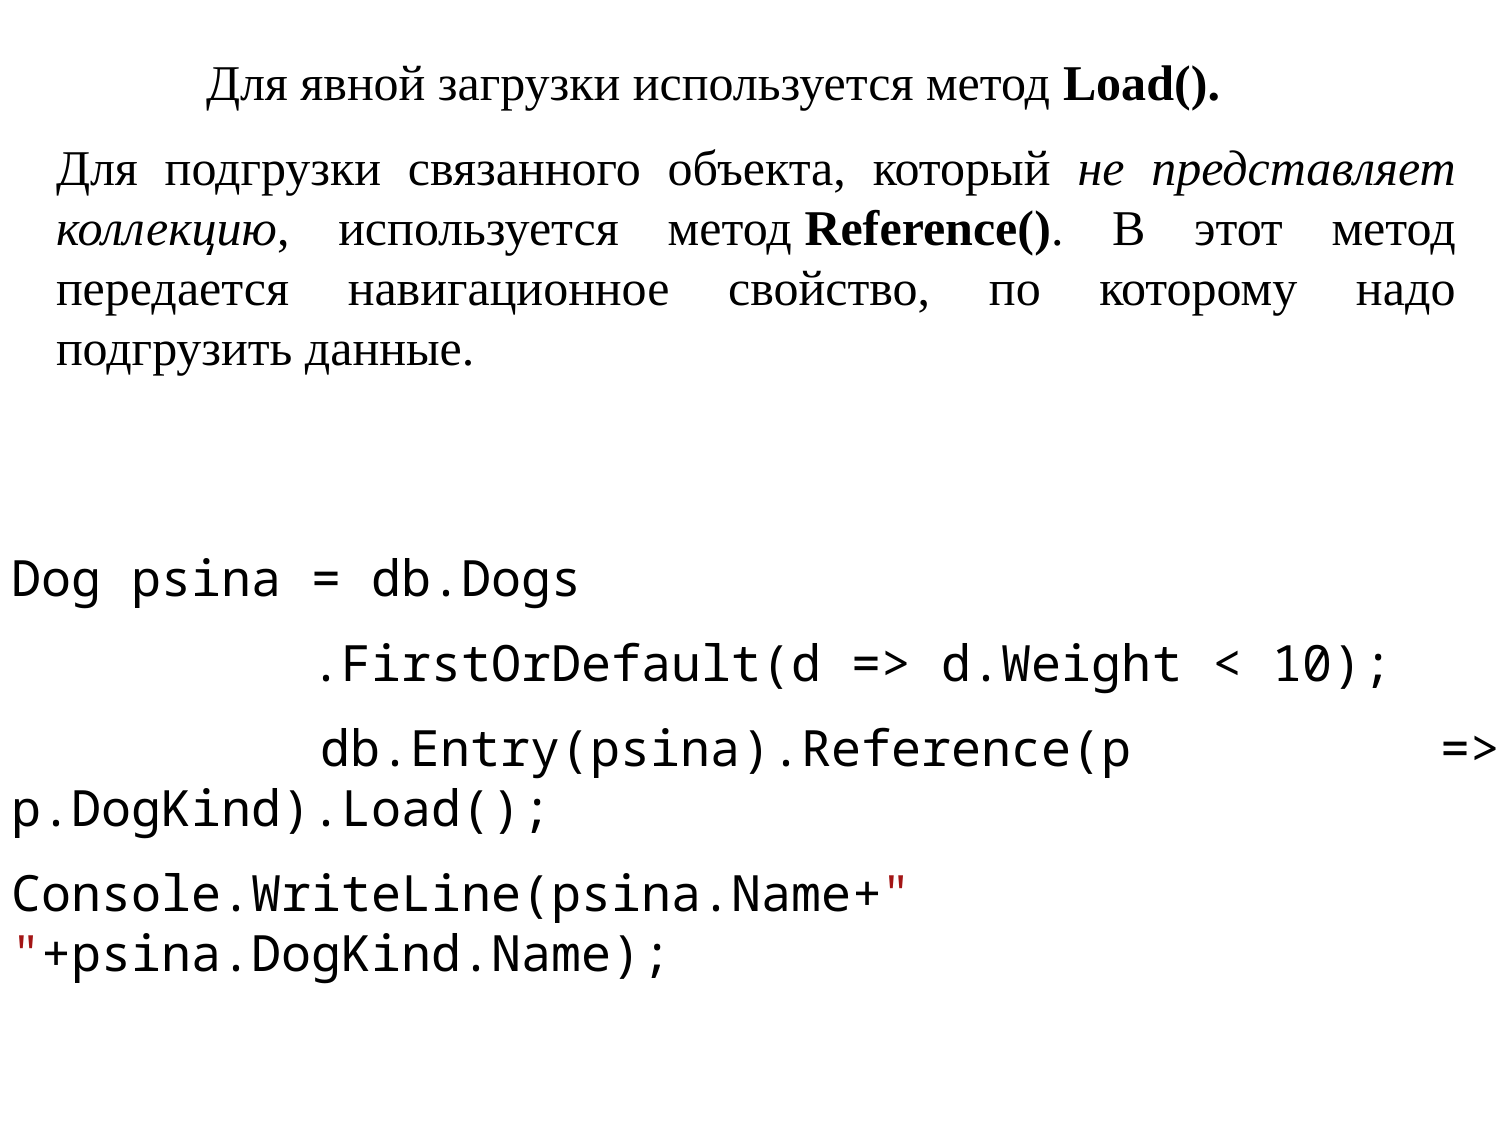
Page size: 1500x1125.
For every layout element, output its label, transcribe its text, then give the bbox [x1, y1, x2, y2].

text_box Dog psina = db.Dogs .FirstOrDefault(d => d.Weight < 10); db.Entry(psina).Reference(p => p.DogKind).Load(); Console.WriteLine(psina.Name+" "+psina.DogKind.Name); [0, 538, 1500, 989]
text_box Для явной загрузки используется метод Load(). Для подгрузки связанного объекта, который не представляет коллекцию, используется метод Reference(). В этот метод передается навигационное свойство, по которому надо подгрузить данные. [41, 42, 1471, 383]
